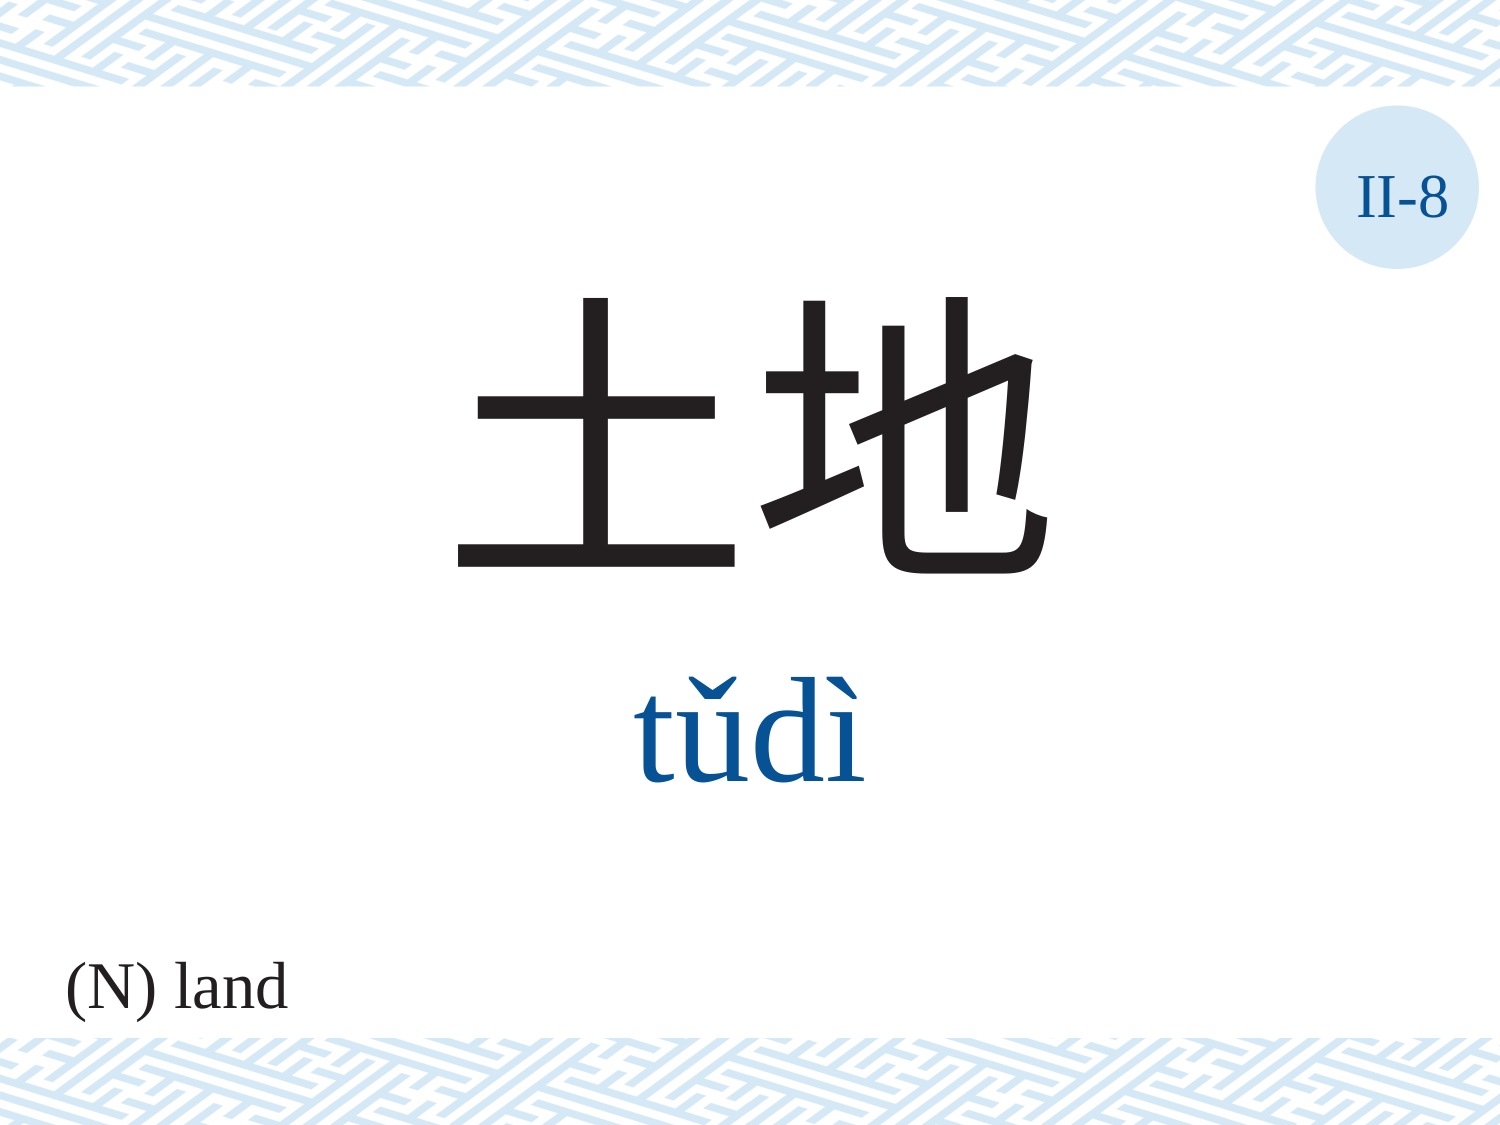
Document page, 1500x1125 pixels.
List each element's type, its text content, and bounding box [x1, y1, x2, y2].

picture [0, 0, 1500, 1125]
text_box II-8 土地 tǔdì [439, 154, 1451, 812]
text_box (N) land [62, 942, 292, 1023]
